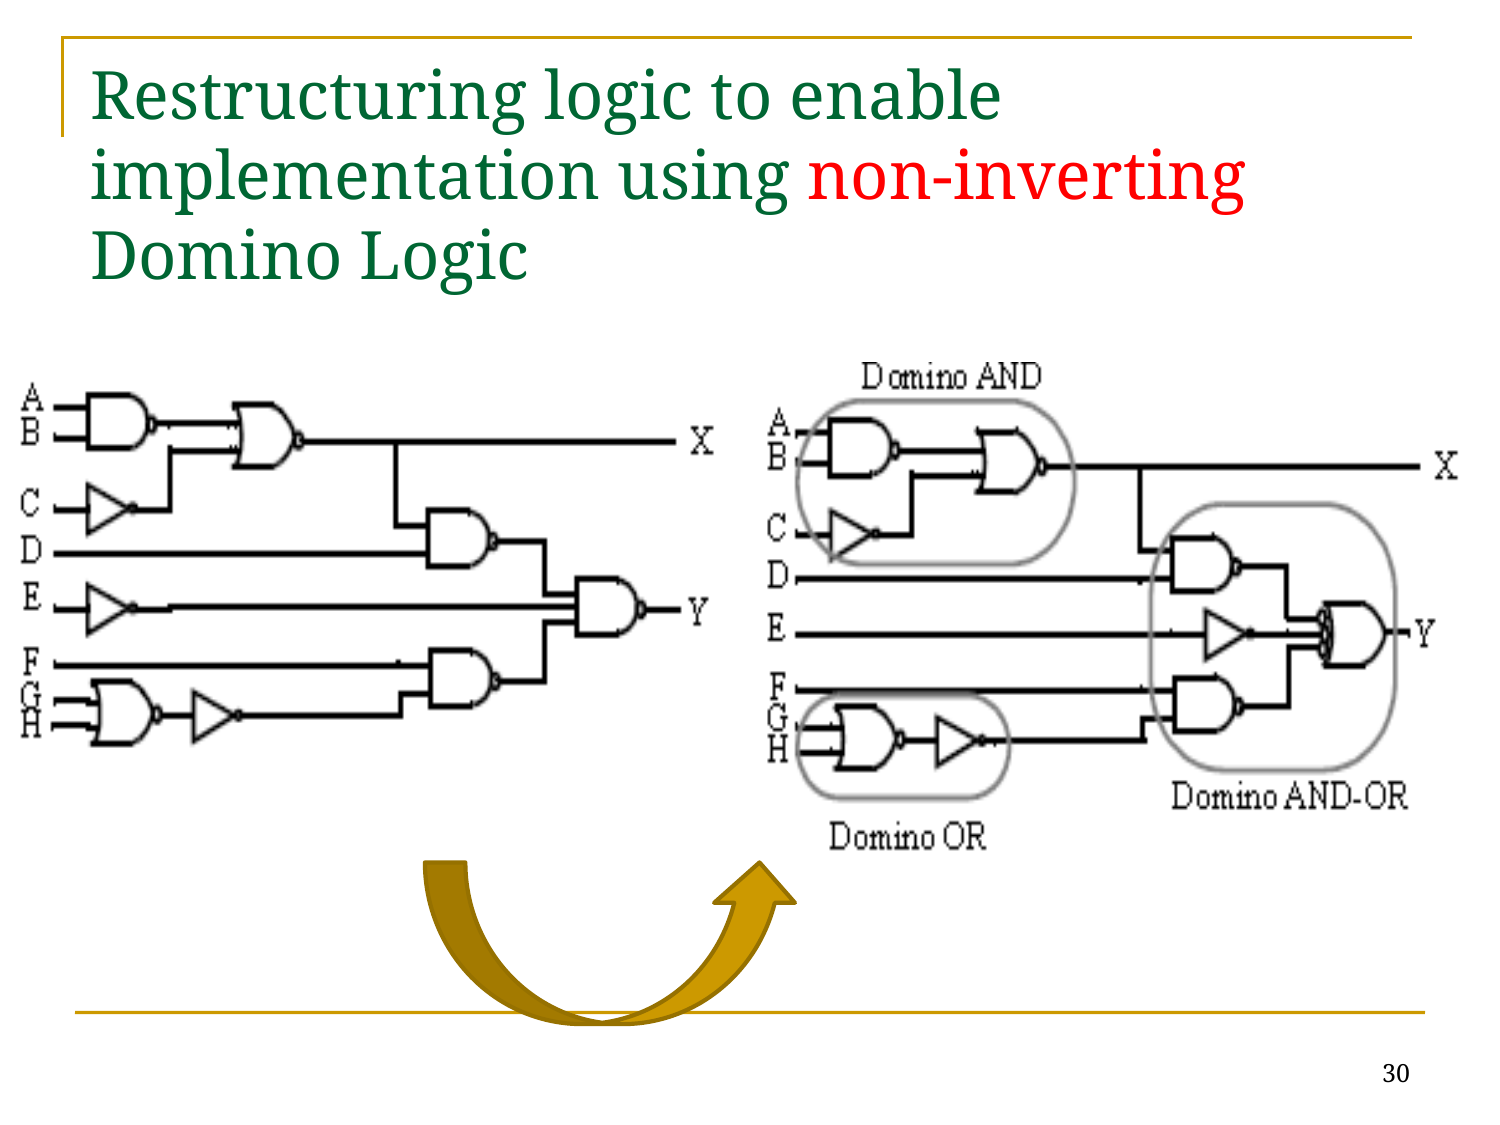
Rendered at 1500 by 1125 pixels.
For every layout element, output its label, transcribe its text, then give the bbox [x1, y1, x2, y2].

slide_number 30 [1074, 1023, 1426, 1100]
picture [12, 362, 1488, 863]
text_box [423, 872, 797, 1027]
title Restructuring logic to enable implementation using non-inverting Domino Logic [75, 45, 1425, 233]
